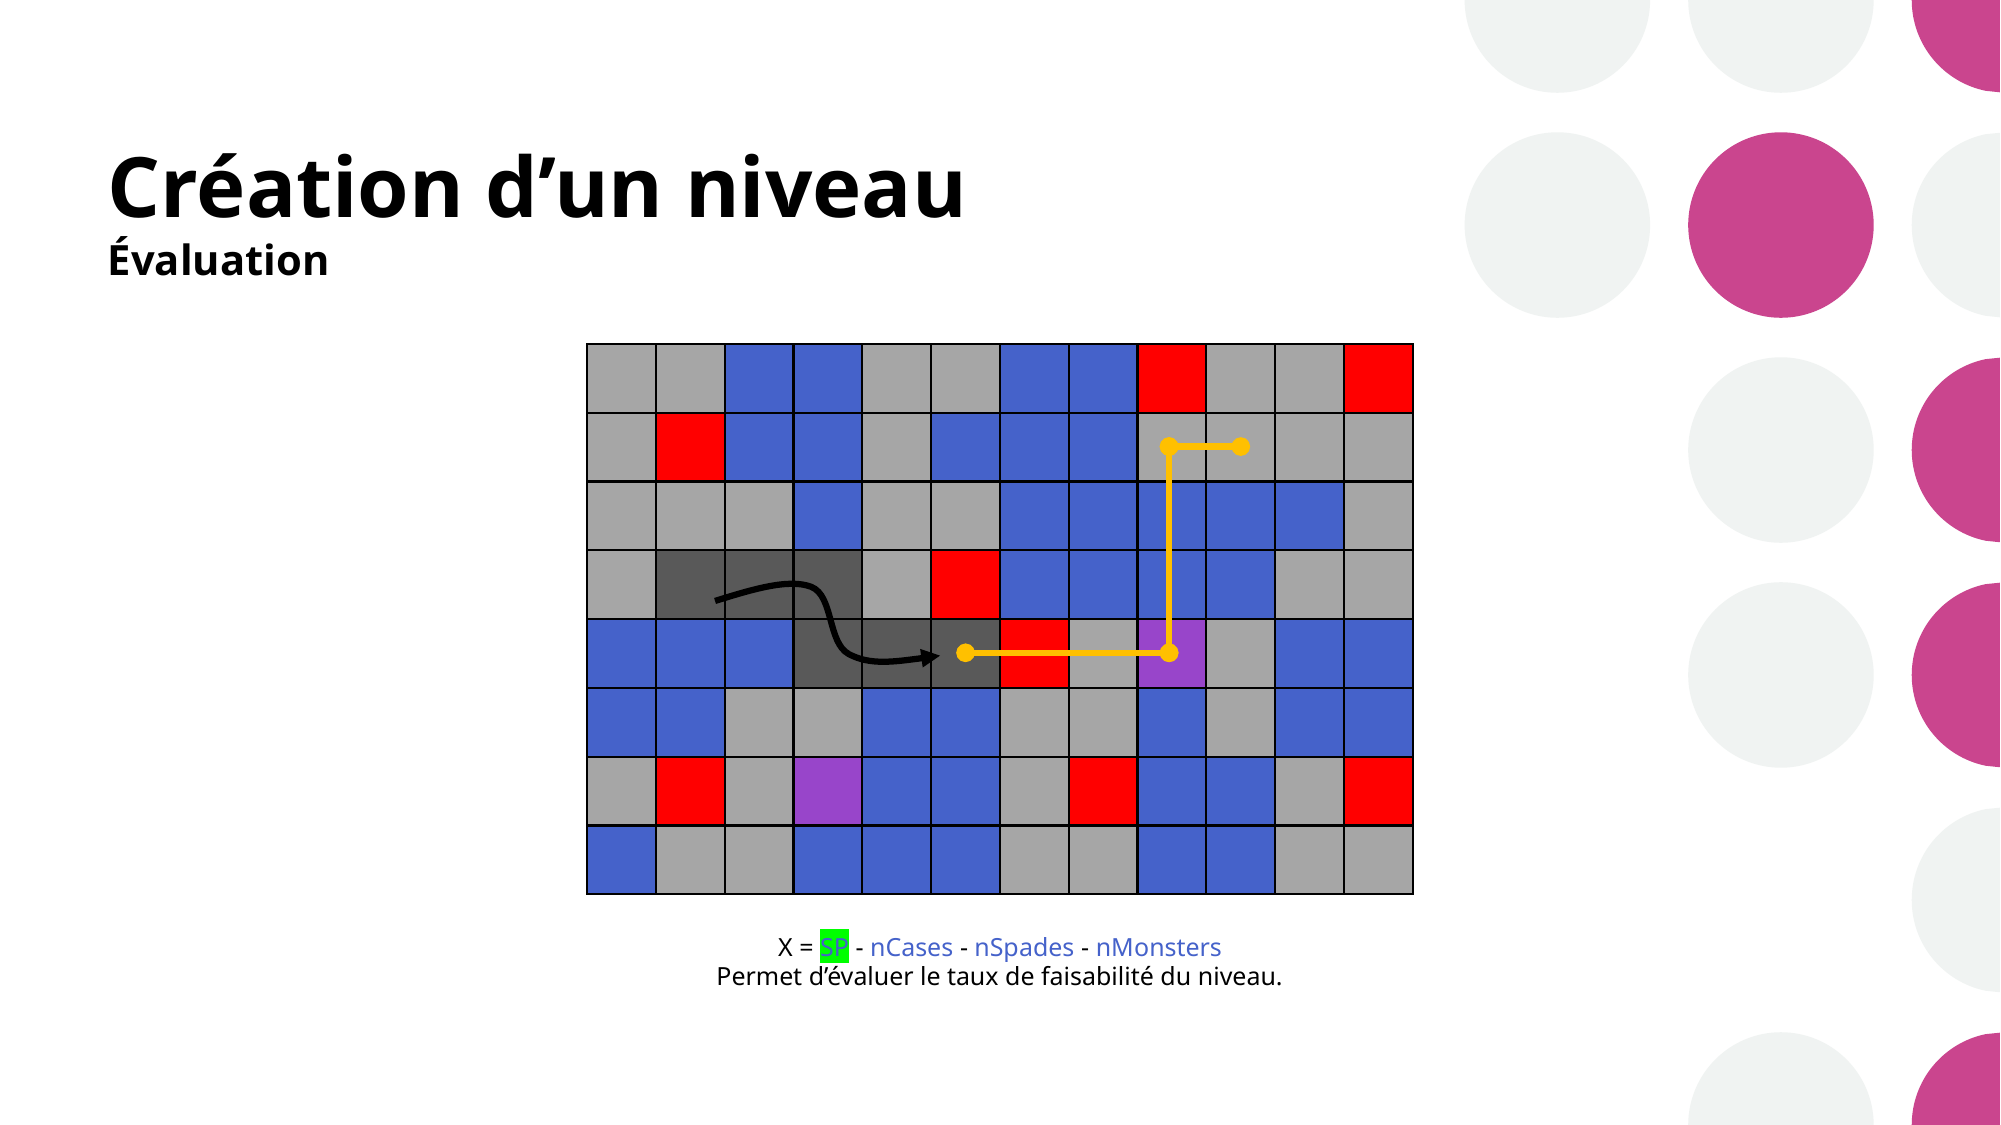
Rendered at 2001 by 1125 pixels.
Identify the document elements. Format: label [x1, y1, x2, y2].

title [92, 126, 1297, 335]
text_box [83, 923, 1305, 1007]
text_box [586, 343, 1414, 895]
